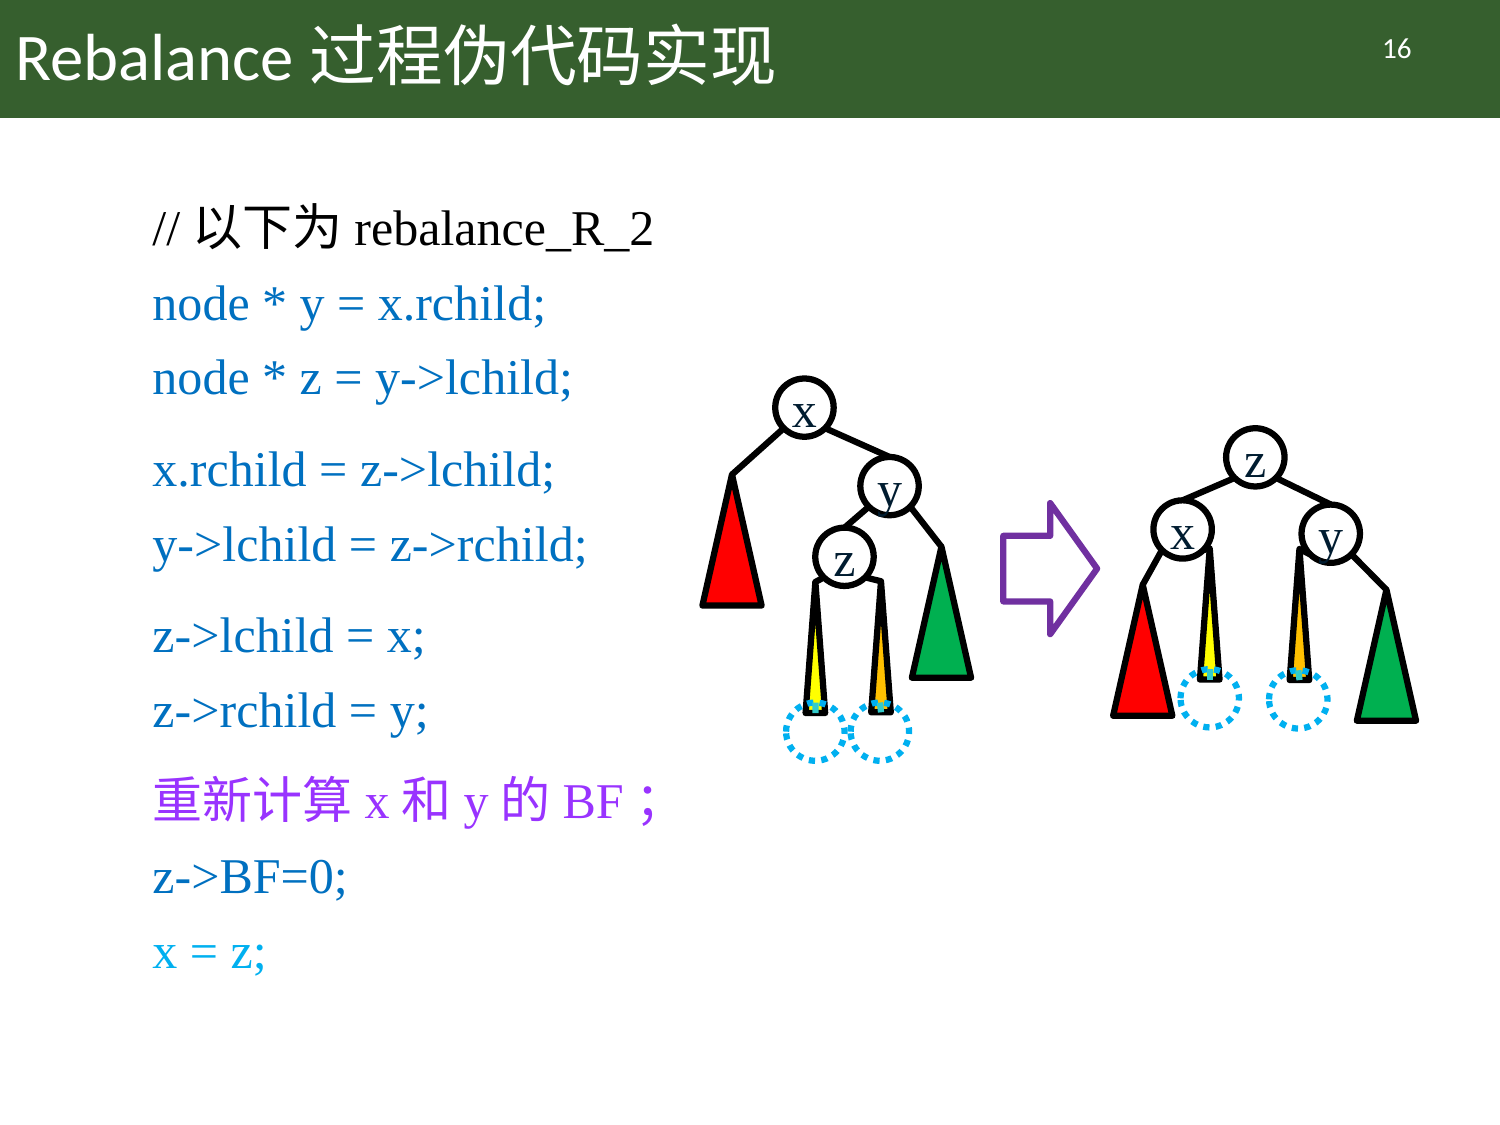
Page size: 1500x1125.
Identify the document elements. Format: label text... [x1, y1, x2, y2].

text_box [1113, 428, 1416, 729]
title Rebalance过程伪代码实现 [0, 0, 1294, 119]
text_box [1003, 503, 1098, 635]
text_box //以下为rebalance_R_2 node * y = x.rchild; node * z = y->lchild; x.rchild = z->lchild; y->lchild = z->rchild; z->lchild = x; z->rchild = y; 重新计算x和y的BF； z->BF=0; x = z; [137, 194, 818, 1005]
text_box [702, 378, 972, 761]
slide_number 16 [1306, 21, 1487, 82]
